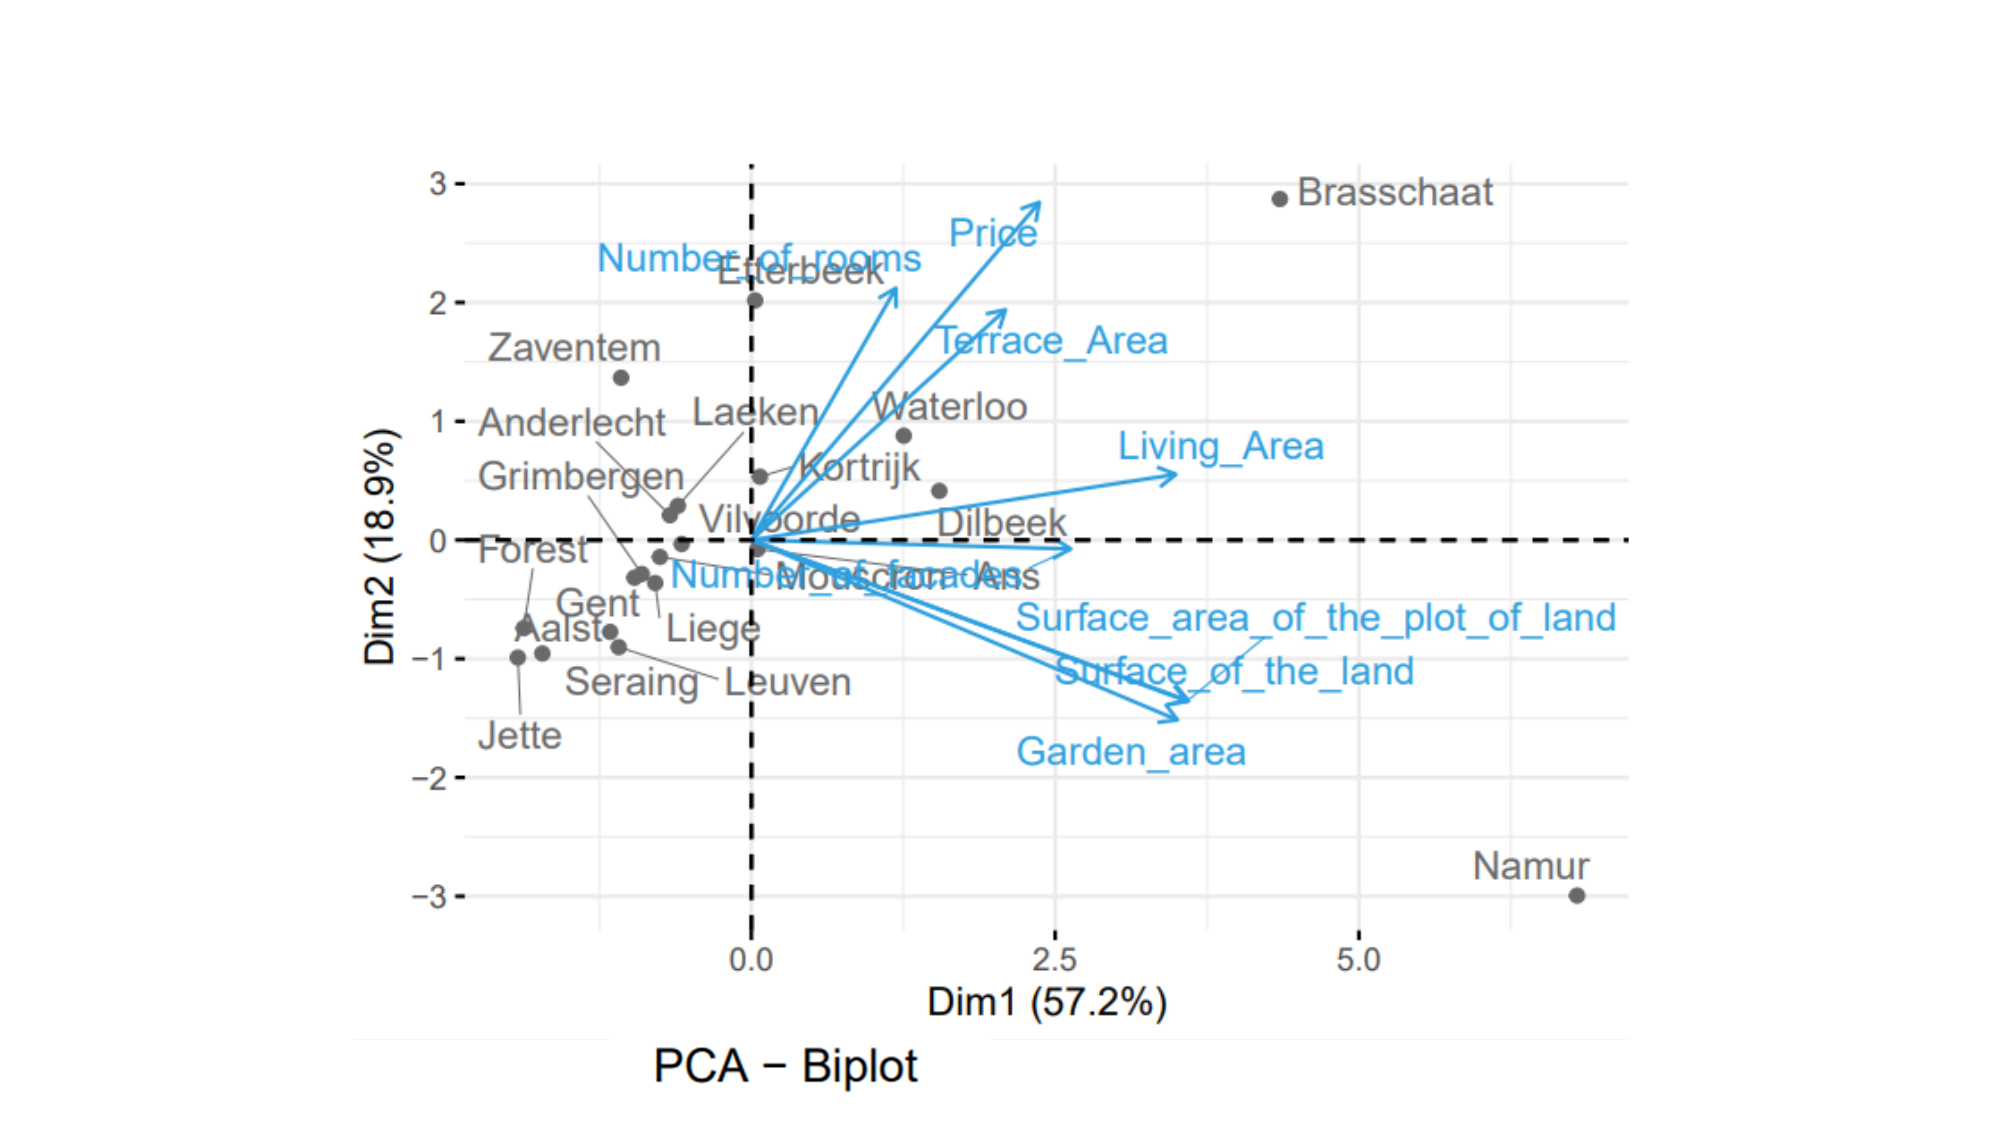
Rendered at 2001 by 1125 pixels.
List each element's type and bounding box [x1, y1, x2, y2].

picture [353, 147, 1629, 1106]
